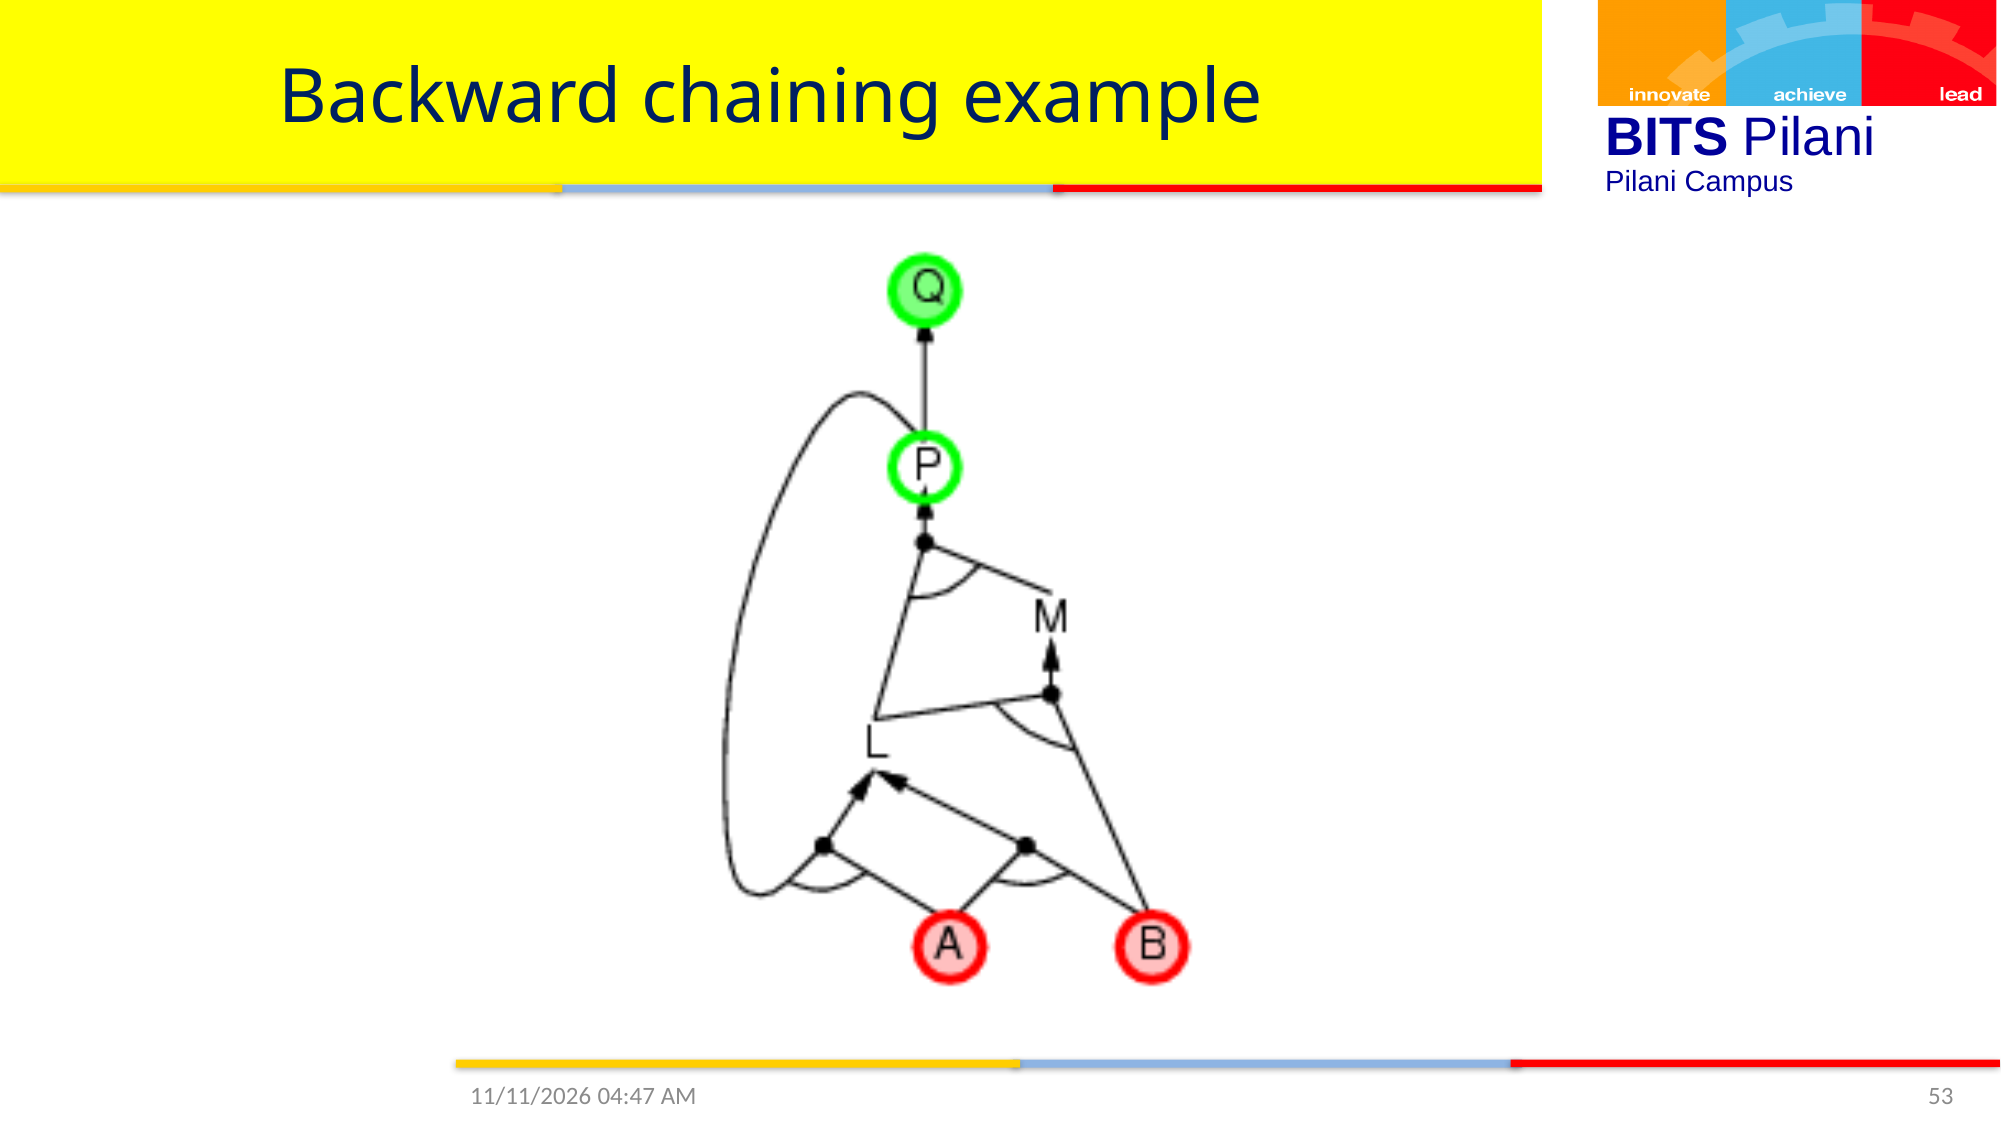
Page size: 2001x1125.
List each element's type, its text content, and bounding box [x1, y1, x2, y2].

title Backward chaining example [0, 0, 1543, 185]
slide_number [455, 1065, 922, 1125]
picture [687, 237, 1209, 1013]
slide_number 53 [1749, 1065, 1969, 1125]
picture [1597, 0, 1997, 106]
